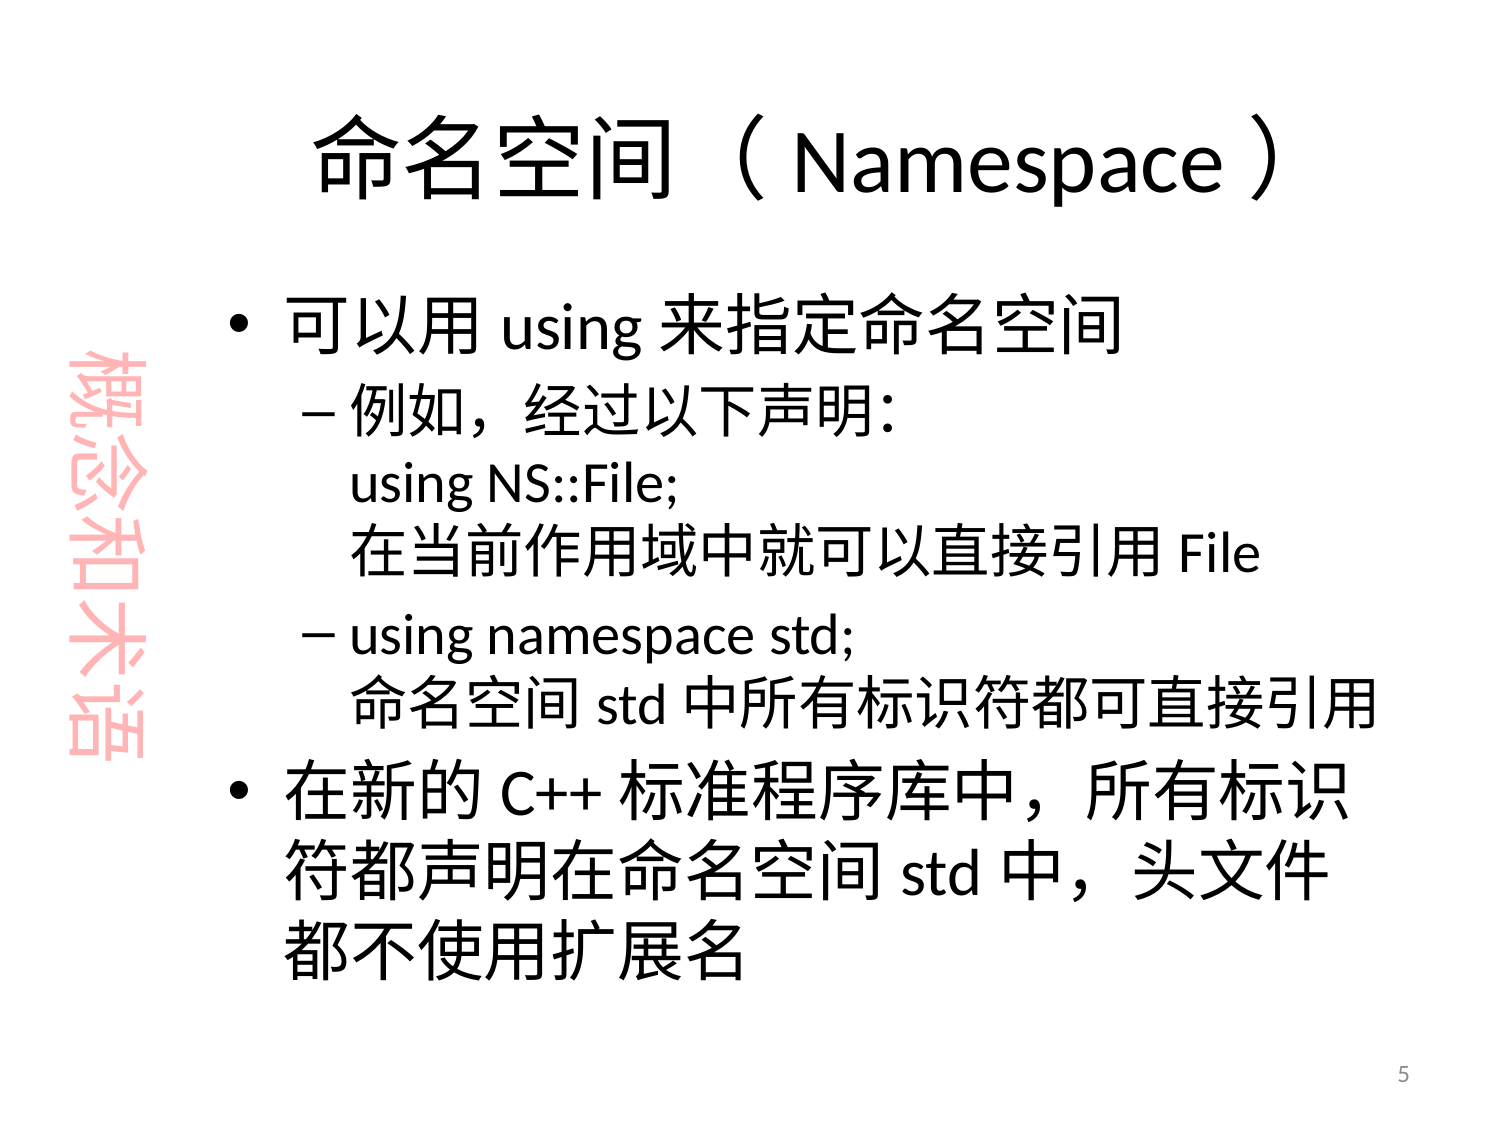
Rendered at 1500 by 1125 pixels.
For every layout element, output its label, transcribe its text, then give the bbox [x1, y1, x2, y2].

text_box 概念和术语 [44, 149, 175, 963]
list 可以用using来指定命名空间 例如，经过以下声明： using NS::File; 在当前作用域中就可以直接引用File using namespace std; 命名空间std中所有标识符都可直接引用 在新的C++标准程序库中，所有标识符都声明在命名空间std中，头文件都不使用扩展名 [212, 275, 1400, 1013]
slide_number 5 [1074, 1042, 1425, 1103]
title 命名空间（Namespace） [237, 62, 1413, 250]
